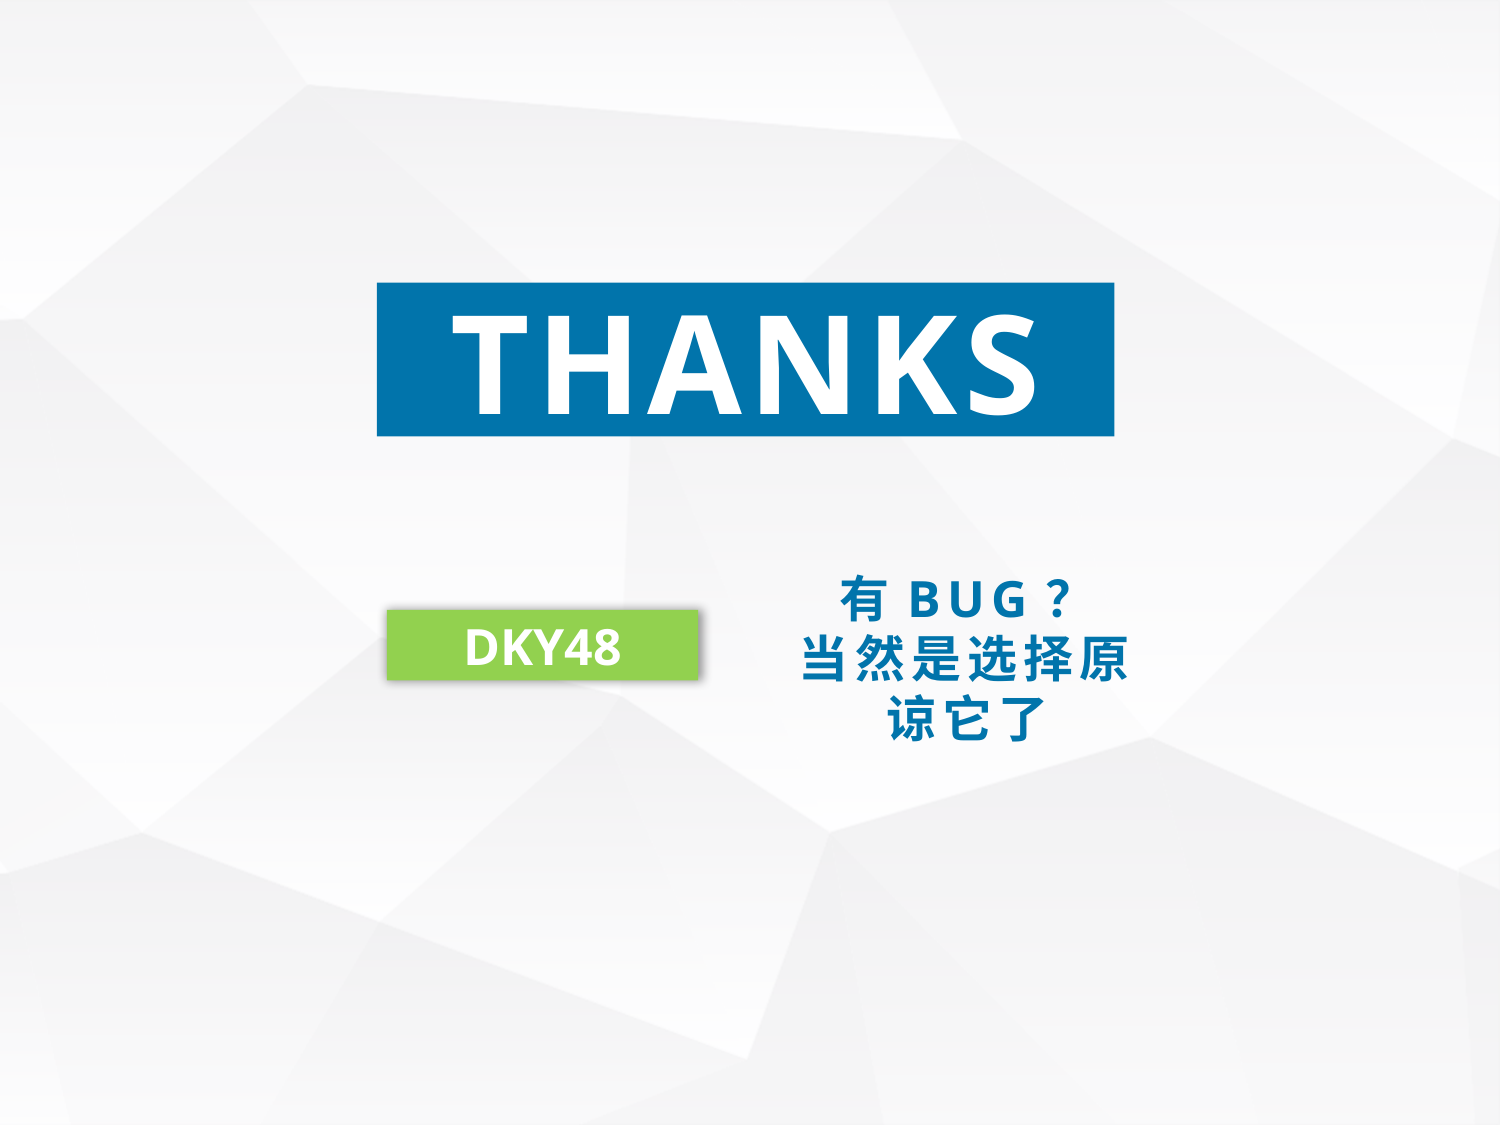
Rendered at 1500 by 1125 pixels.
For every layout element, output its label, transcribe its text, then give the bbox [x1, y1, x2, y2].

text_box THANKS [376, 281, 1115, 437]
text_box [387, 559, 1176, 757]
picture [0, 0, 1500, 1125]
